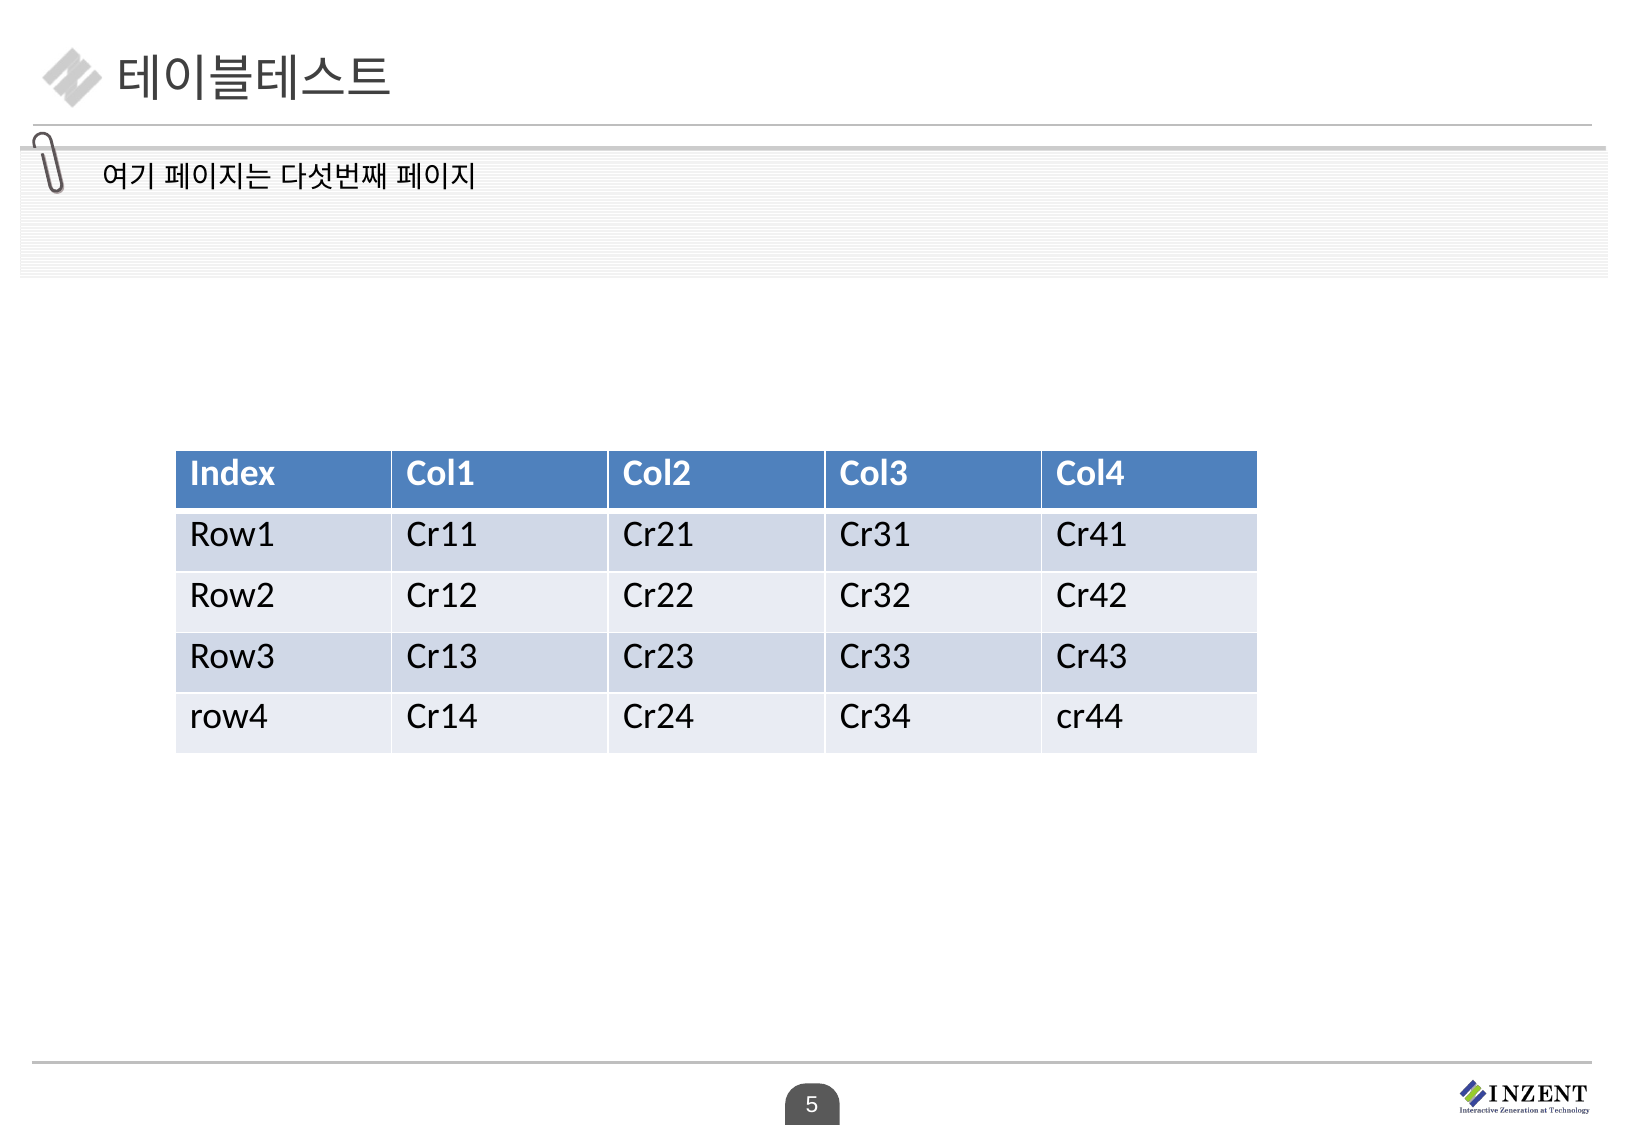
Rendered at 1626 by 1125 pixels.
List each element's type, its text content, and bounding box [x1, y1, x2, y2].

table_cell Row3 [176, 633, 391, 692]
table_cell row4 [176, 694, 391, 753]
table_cell Row1 [176, 514, 391, 571]
table_cell Cr23 [609, 633, 824, 692]
table_cell Row2 [176, 573, 391, 632]
table_cell Cr31 [826, 514, 1041, 571]
picture [41, 47, 103, 108]
table_header Col4 [1042, 451, 1257, 508]
table_cell Cr11 [392, 514, 607, 571]
table_cell Cr12 [392, 573, 607, 632]
table_header Index [176, 451, 391, 508]
picture [1457, 1076, 1593, 1115]
table_header Col1 [392, 451, 607, 508]
table_header Col3 [826, 451, 1041, 508]
table_cell Cr14 [392, 694, 607, 753]
table_cell Cr42 [1042, 573, 1257, 632]
table_cell Cr13 [392, 633, 607, 692]
table_cell Cr41 [1042, 514, 1257, 571]
table_cell Cr24 [609, 694, 824, 753]
table_cell Cr32 [826, 573, 1041, 632]
table_cell cr44 [1042, 694, 1257, 753]
title 테이블테스트 [116, 45, 1509, 101]
table_cell Cr21 [609, 514, 824, 571]
list 여기 페이지는 다섯번째 페이지 [87, 150, 1592, 250]
table_cell Cr22 [609, 573, 824, 632]
table_cell Cr34 [826, 694, 1041, 753]
table_header Col2 [609, 451, 824, 508]
table_cell Cr33 [826, 633, 1041, 692]
table_cell Cr43 [1042, 633, 1257, 692]
